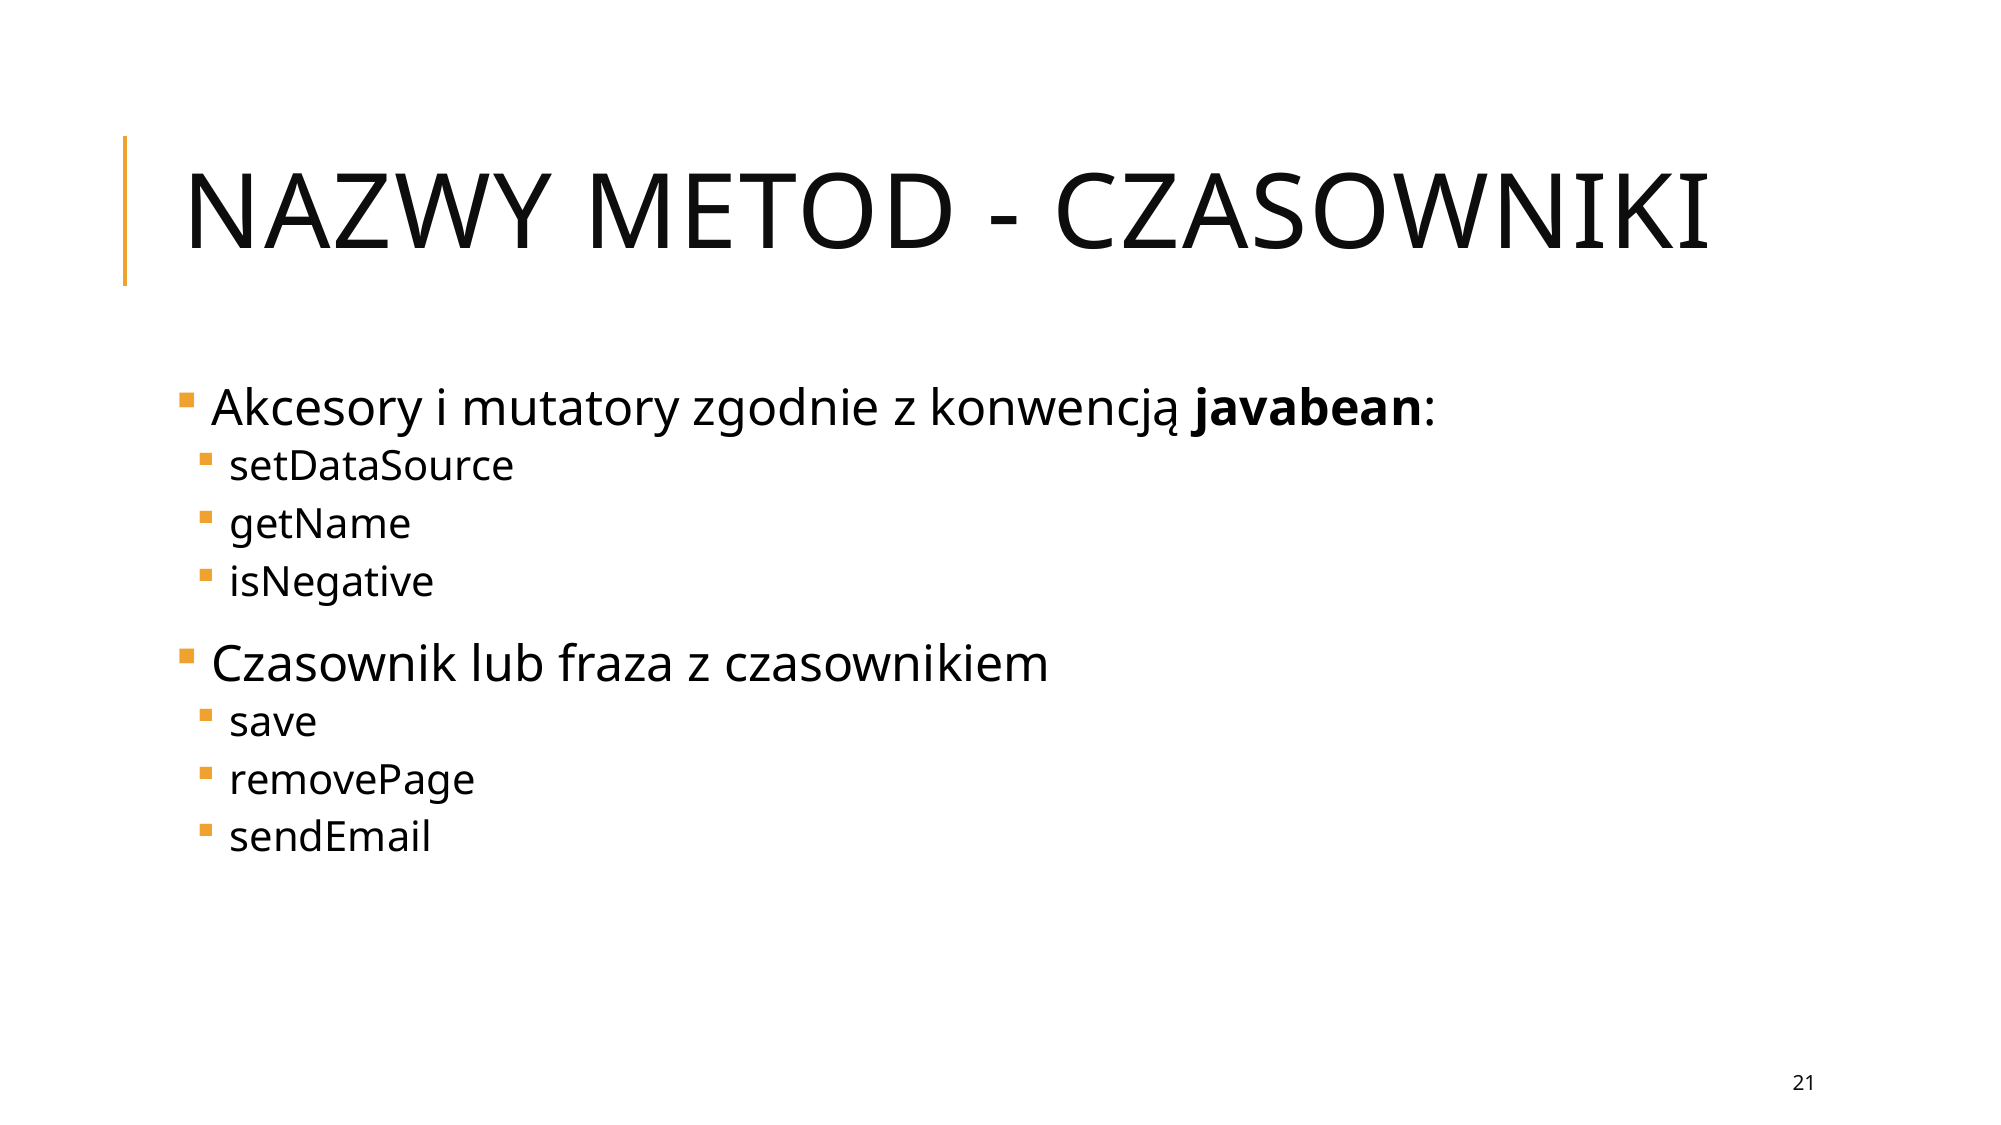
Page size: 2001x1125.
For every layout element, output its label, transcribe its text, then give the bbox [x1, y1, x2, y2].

slide_number 21 [1777, 1061, 1938, 1107]
title NAZWY METOD - CZASOWNIKI [168, 96, 1763, 342]
list Akcesory i mutatory zgodnie z konwencją javabean: setDataSource getName isNegative Czasownik lub fraza z czasownikiem save removePage sendEmail [168, 375, 1763, 1035]
